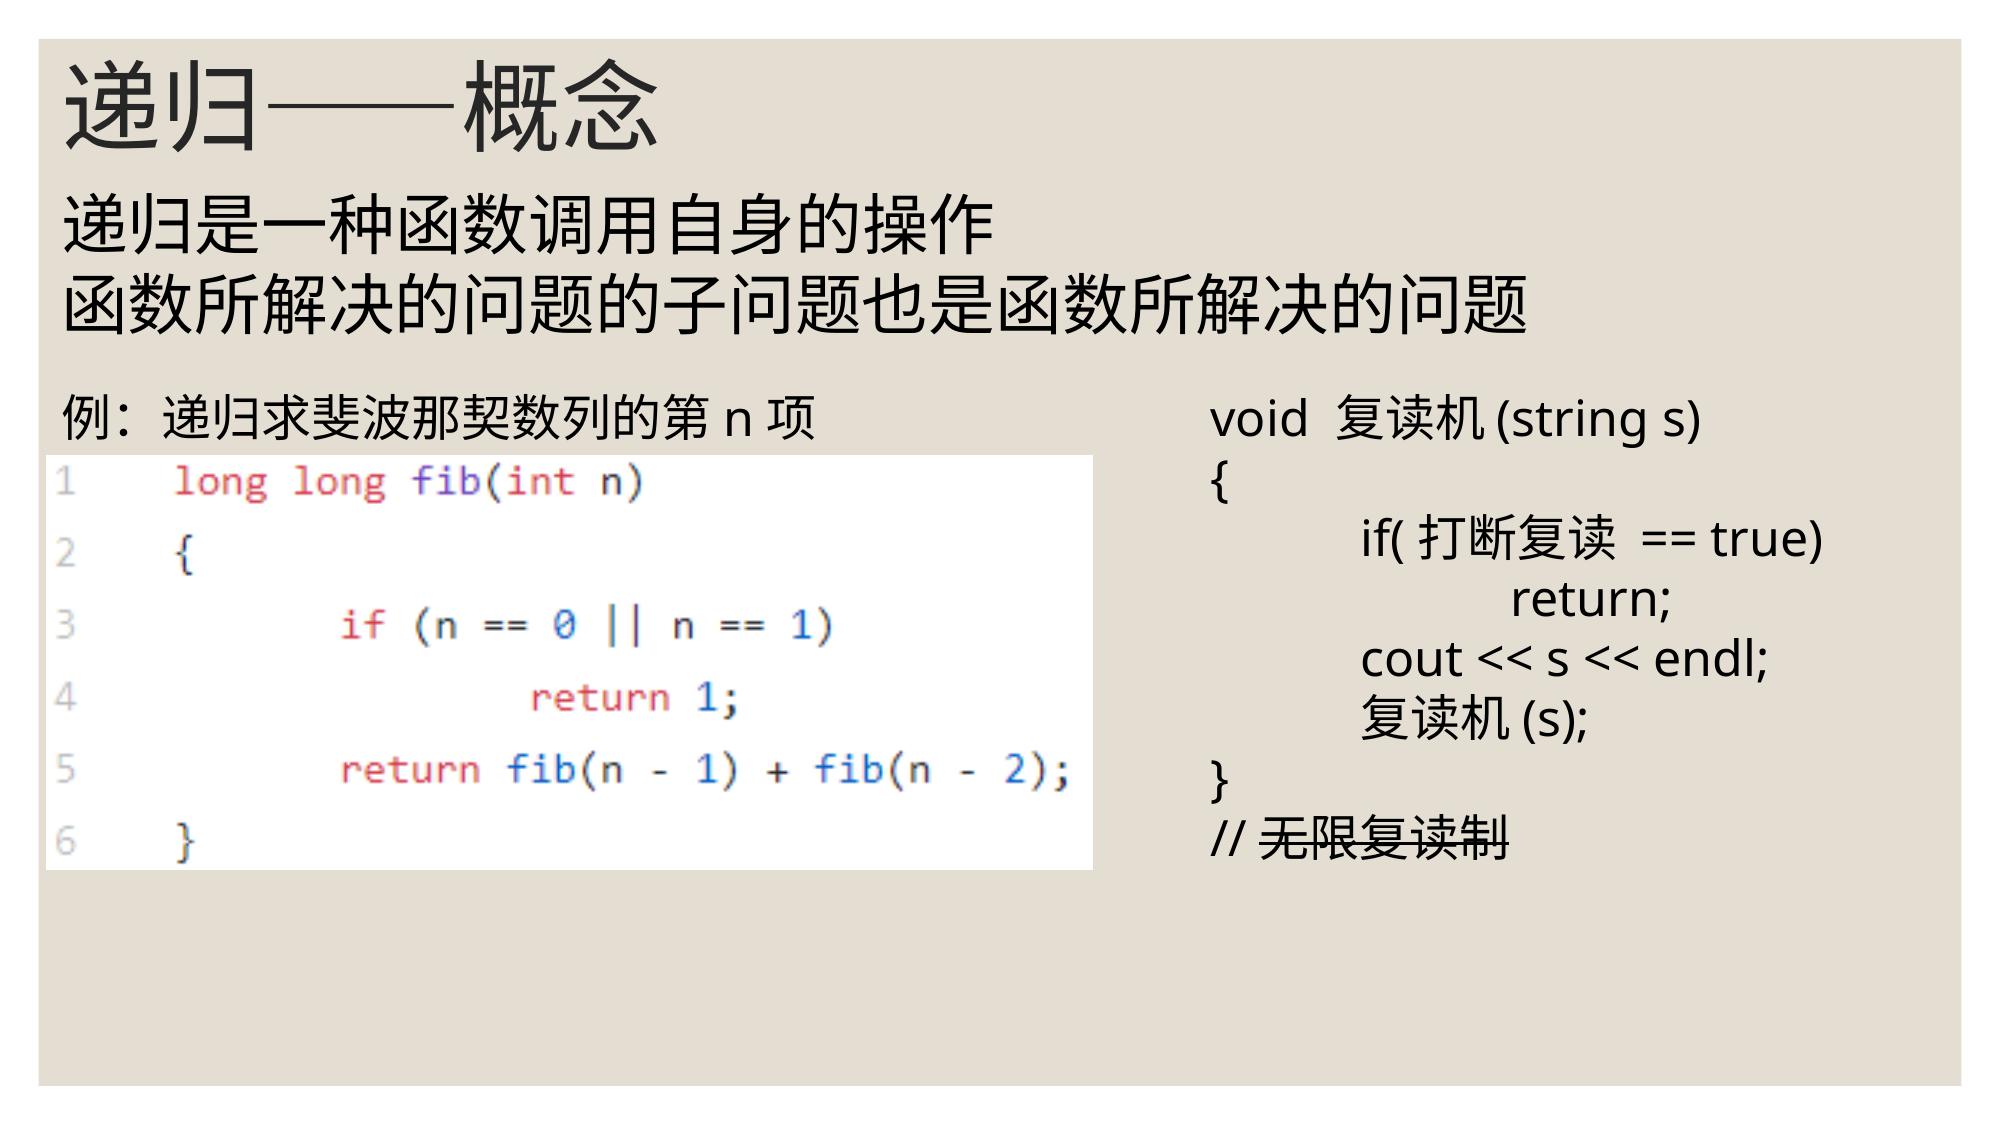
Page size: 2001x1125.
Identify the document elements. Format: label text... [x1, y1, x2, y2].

text_box 递归是一种函数调用自身的操作 函数所解决的问题的子问题也是函数所解决的问题 [46, 175, 1598, 351]
text_box 例：递归求斐波那契数列的第n项 [46, 379, 923, 451]
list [46, 455, 1093, 870]
title 递归——概念 [46, 0, 1697, 225]
text_box void 复读机(string s) { if(打断复读 == true) return; cout << s << endl; 复读机(s); } //无限复读制 [1195, 379, 1954, 920]
